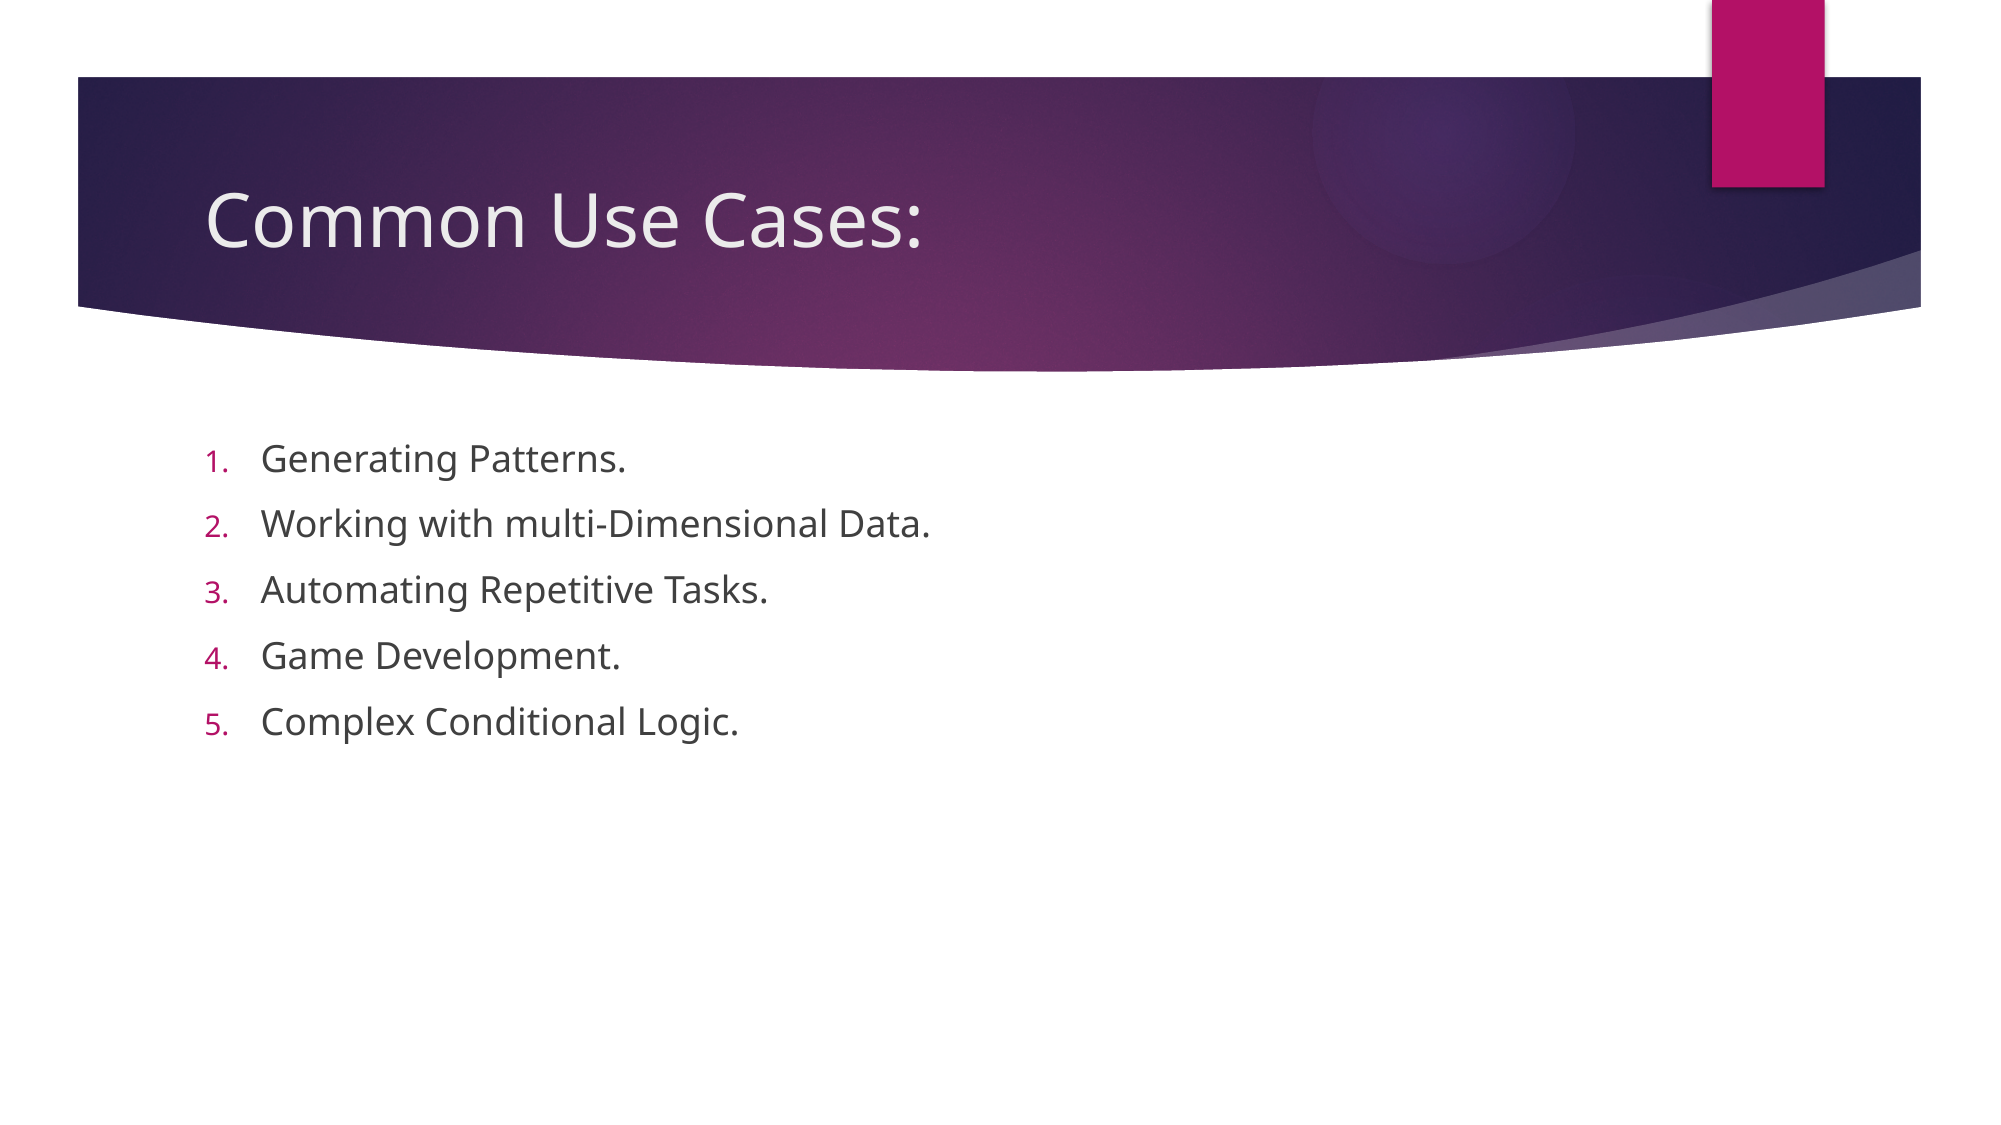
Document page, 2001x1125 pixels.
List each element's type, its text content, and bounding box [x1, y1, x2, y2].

list Generating Patterns. Working with multi-Dimensional Data. Automating Repetitive Tasks. Game Development. Complex Conditional Logic. [189, 427, 1638, 988]
title Common Use Cases: [189, 159, 1627, 276]
